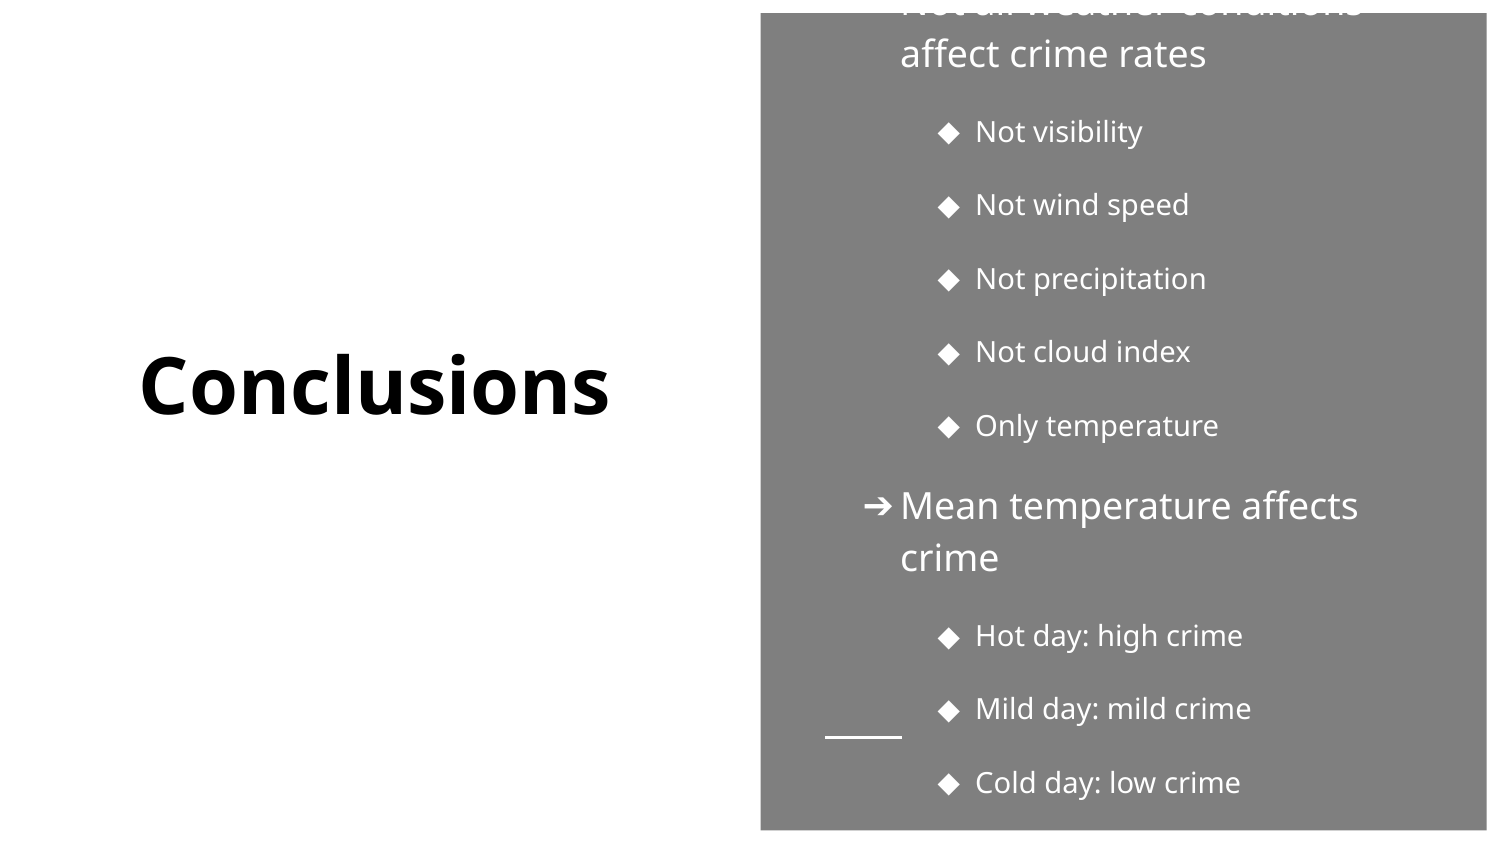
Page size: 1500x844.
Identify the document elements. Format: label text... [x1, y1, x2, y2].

title Conclusions [43, 193, 708, 446]
list Not all weather conditions affect crime rates Not visibility Not wind speed Not precipitation Not cloud index Only temperature Mean temperature affects crime Hot day: high crime Mild day: mild crime Cold day: low crime New Year’s: peak [810, 118, 1440, 725]
